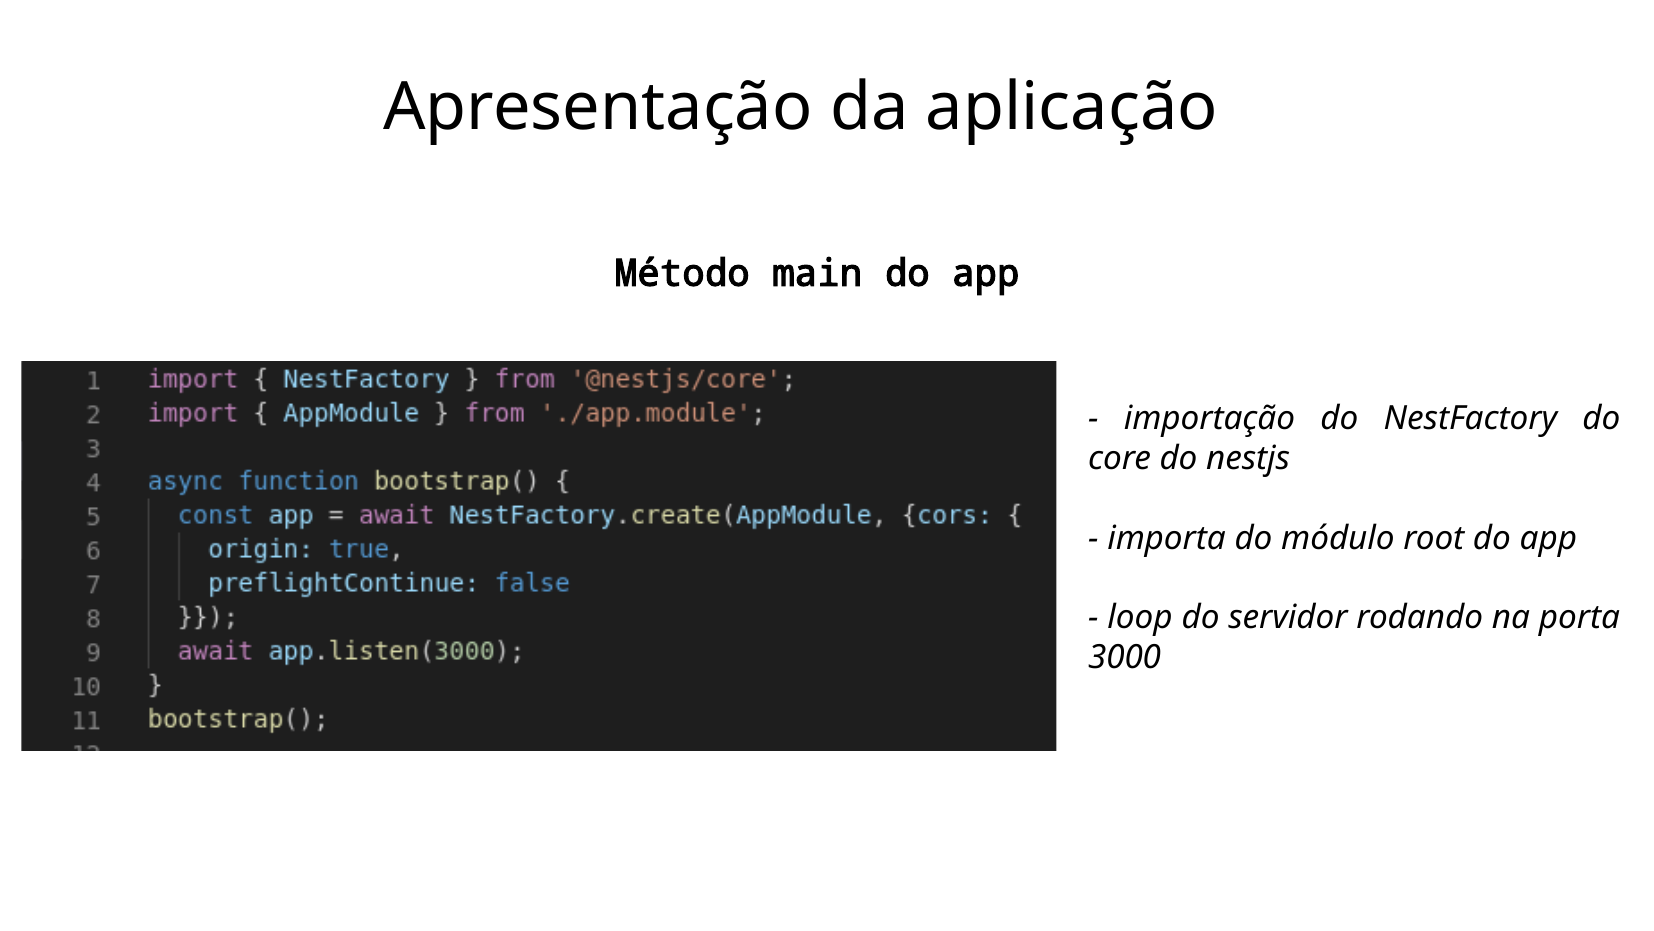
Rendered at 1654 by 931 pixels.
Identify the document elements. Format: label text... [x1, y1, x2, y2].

text_box Apresentação da aplicação [56, 62, 1545, 143]
text_box - importação do NestFactory do core do nestjs - importa do módulo root do app - loop do servidor rodando na porta 3000 [1073, 343, 1636, 683]
text_box Método main do app [599, 240, 1050, 301]
picture [21, 360, 1057, 752]
